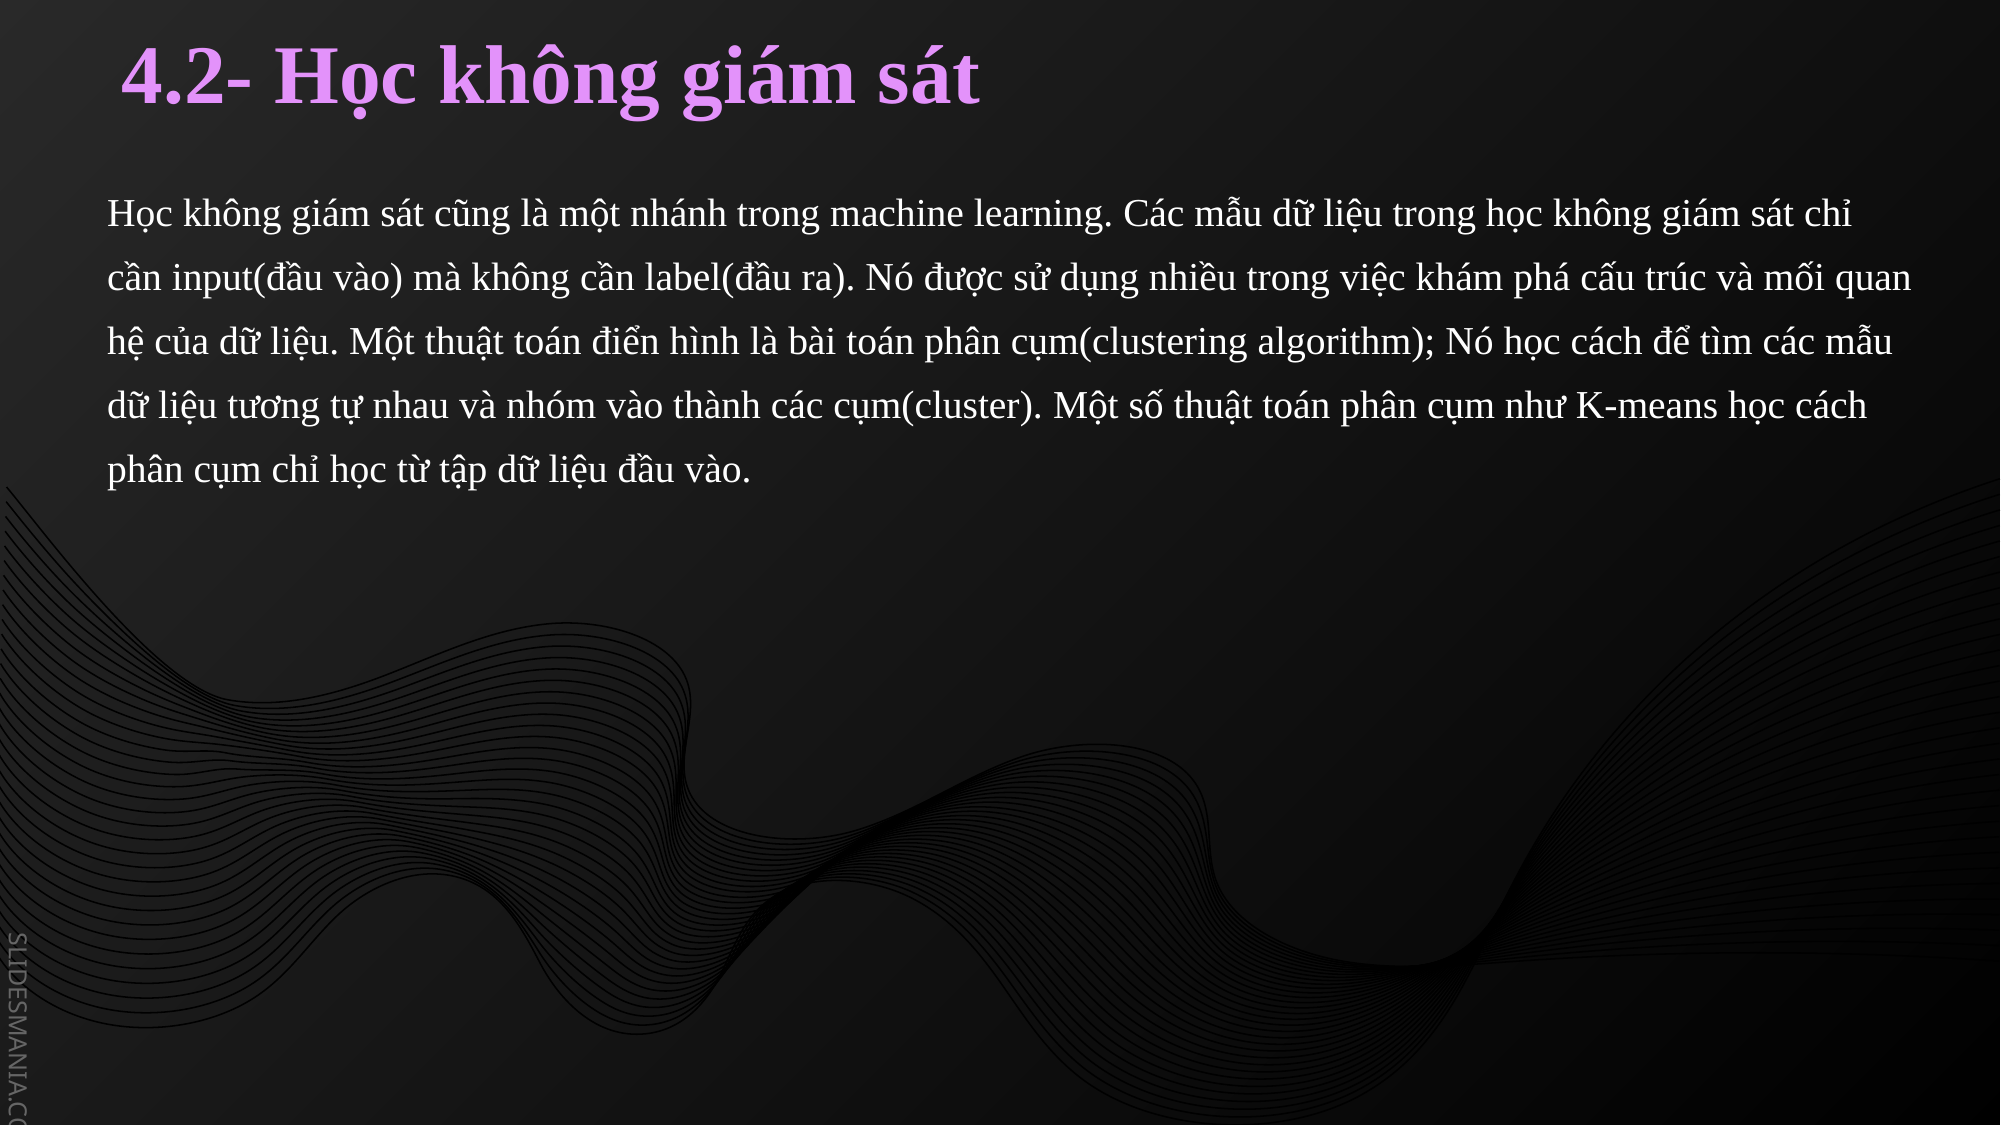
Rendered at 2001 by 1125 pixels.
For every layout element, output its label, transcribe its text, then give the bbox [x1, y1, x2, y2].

title 4.2- Học không giám sát [101, 0, 1934, 150]
list Học không giám sát cũng là một nhánh trong machine learning. Các mẫu dữ liệu trong học không giám sát chỉ cần input(đầu vào) mà không cần label(đầu ra). Nó được sử dụng nhiều trong việc khám phá cấu trúc và mối quan hệ của dữ liệu. Một thuật toán điển hình là bài toán phân cụm(clustering algorithm); Nó học cách để tìm các mẫu dữ liệu tương tự nhau và nhóm vào thành các cụm(cluster). Một số thuật toán phân cụm như K-means học cách phân cụm chỉ học từ tập dữ liệu đầu vào. [87, 150, 1934, 1037]
